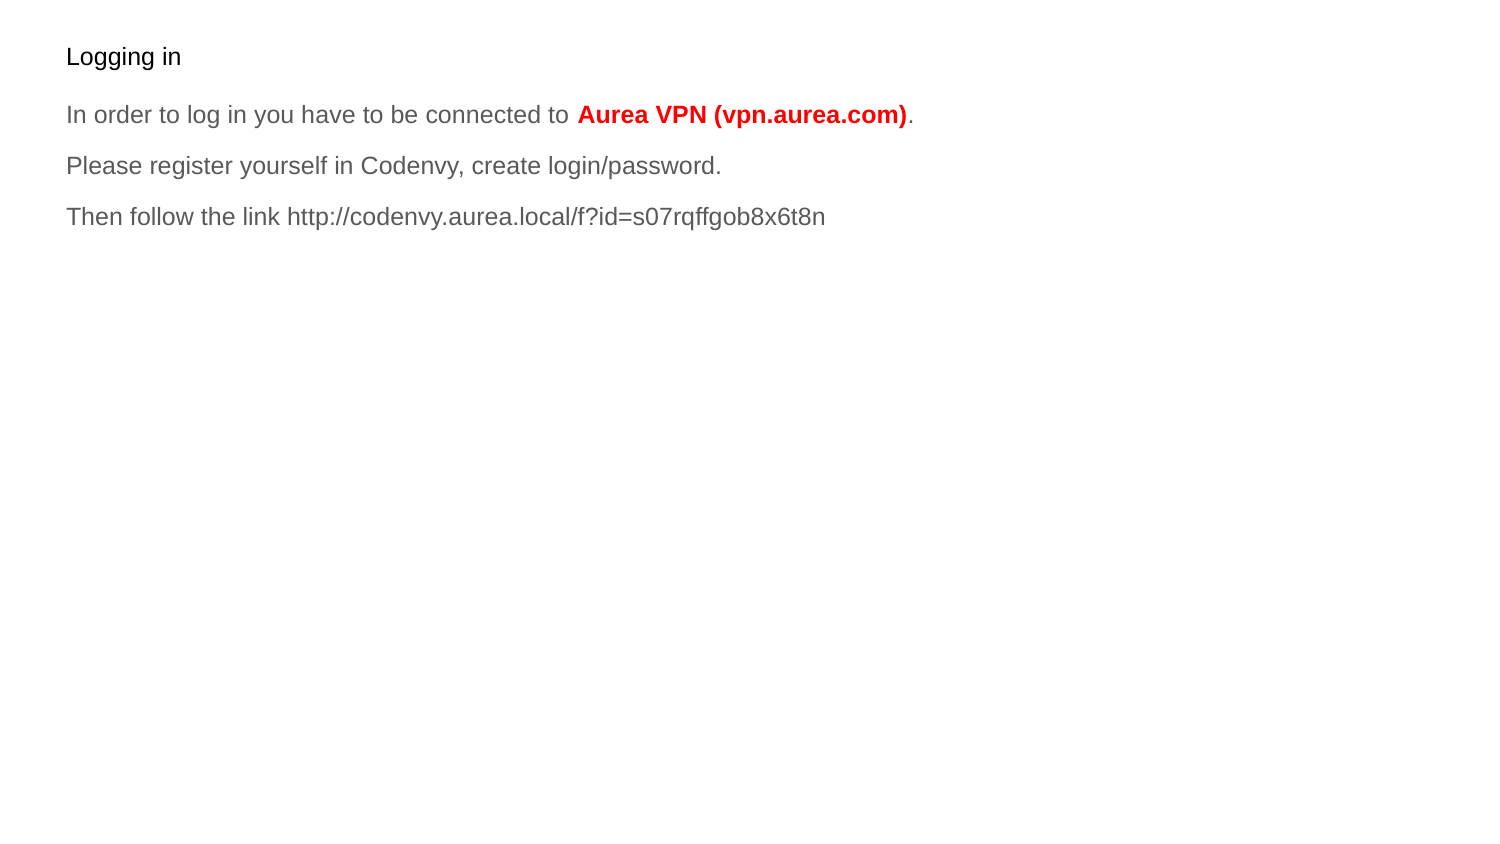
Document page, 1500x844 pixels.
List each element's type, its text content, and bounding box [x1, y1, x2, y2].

list In order to log in you have to be connected to Aurea VPN (vpn.aurea.com). Please register yourself in Codenvy, create login/password. Then follow the link http://codenvy.aurea.local/f?id=s07rqffgob8x6t8n [51, 84, 1449, 645]
title Logging in [51, 25, 1449, 84]
